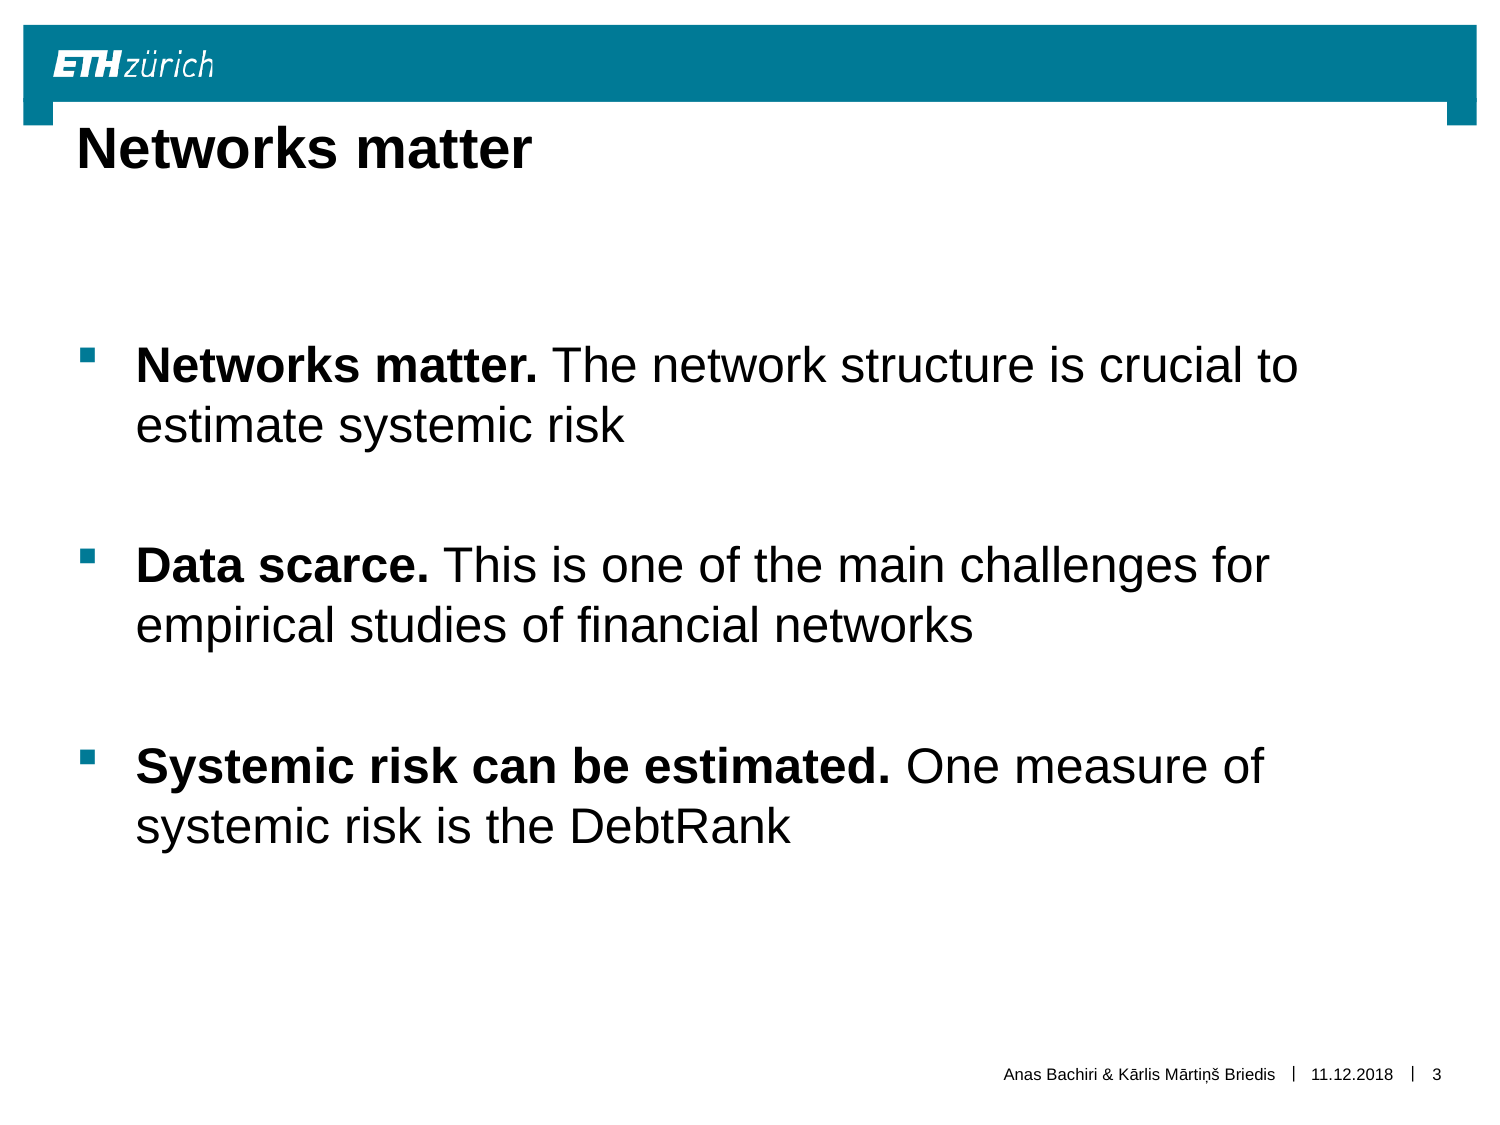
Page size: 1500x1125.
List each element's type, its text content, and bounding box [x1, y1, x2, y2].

title Networks matter [53, 101, 1447, 262]
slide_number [1302, 1034, 1403, 1112]
slide_number 3 [1415, 1034, 1459, 1112]
footer Anas Bachiri & Kārlis Mārtiņš Briedis [750, 1034, 1277, 1112]
list Networks matter. The network structure is crucial to estimate systemic risk Data scarce. This is one of the main challenges for empirical studies of financial networks Systemic risk can be estimated. One measure of systemic risk is the DebtRank [53, 332, 1447, 1023]
